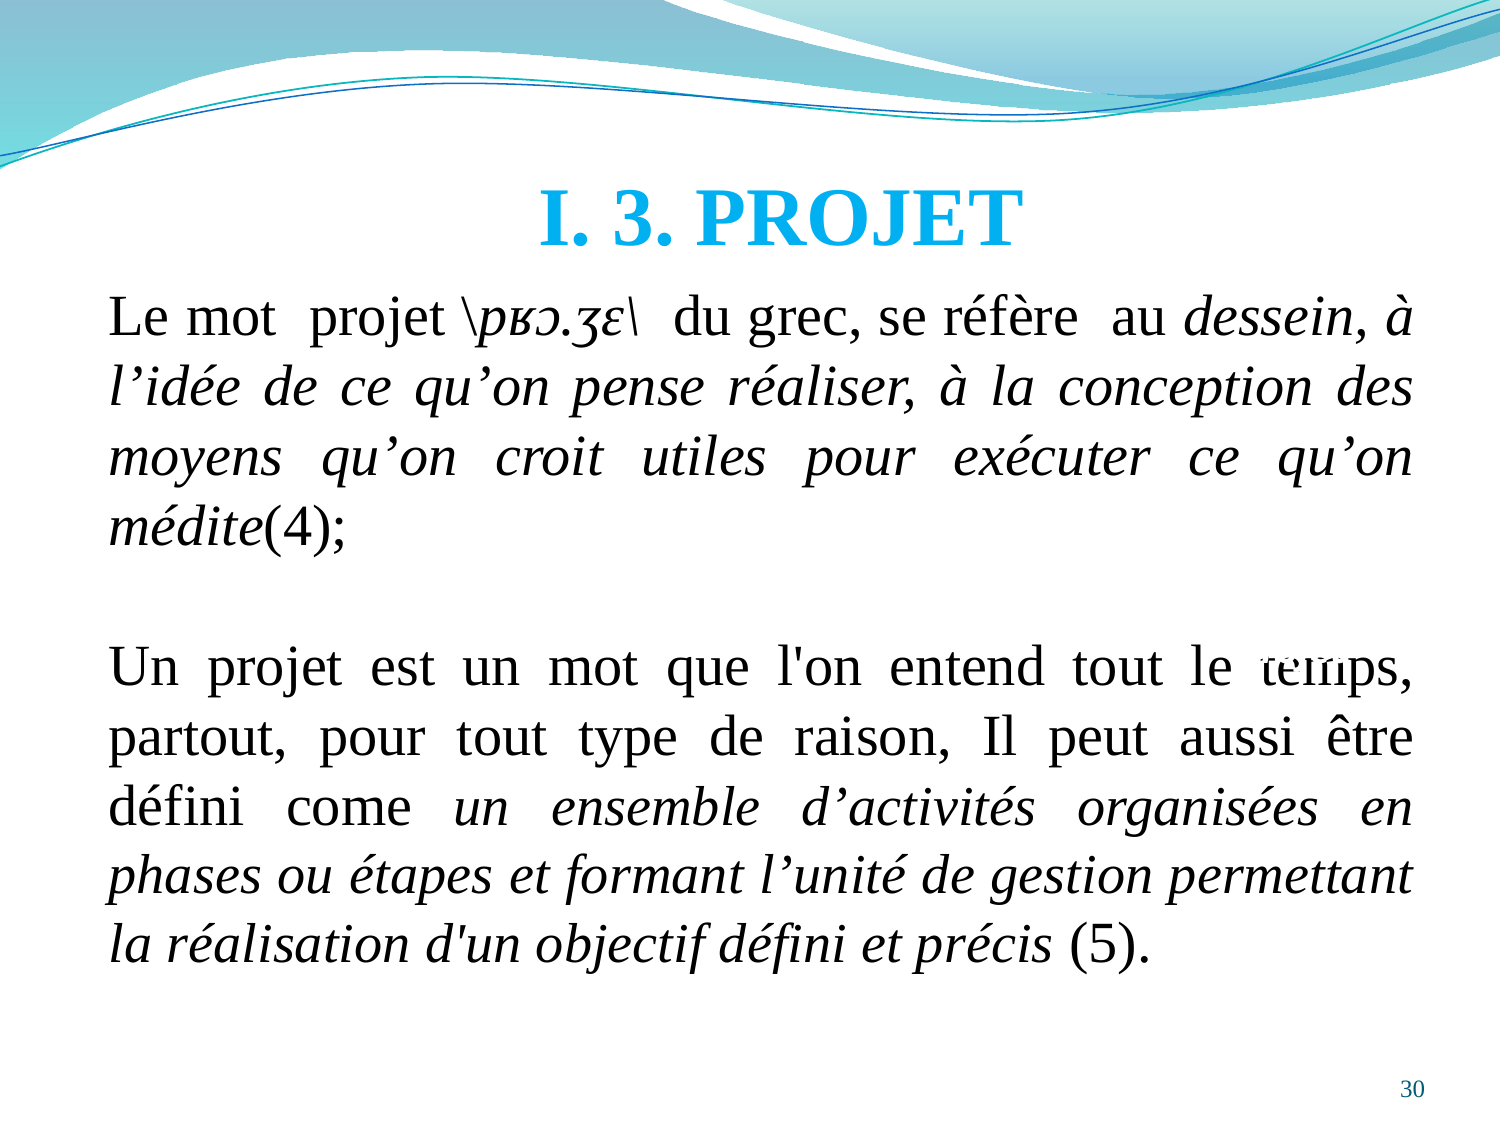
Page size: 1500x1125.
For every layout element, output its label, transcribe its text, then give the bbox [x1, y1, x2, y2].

title I. 3. PROJET [125, 167, 1438, 262]
text_box Projet [1234, 623, 1351, 674]
slide_number 30 [1299, 1042, 1425, 1103]
list Le mot projet \pʁɔ.ʒɛ\ du grec, se réfère au dessein, à l’idée de ce qu’on pense réaliser, à la conception des moyens qu’on croit utiles pour exécuter ce qu’on médite(4); Un projet est un mot que l'on entend tout le temps, partout, pour tout type de raison, Il peut aussi être défini come un ensemble d’activités organisées en phases ou étapes et formant l’unité de gestion permettant la réalisation d'un objectif défini et précis (5). [93, 269, 1430, 1090]
